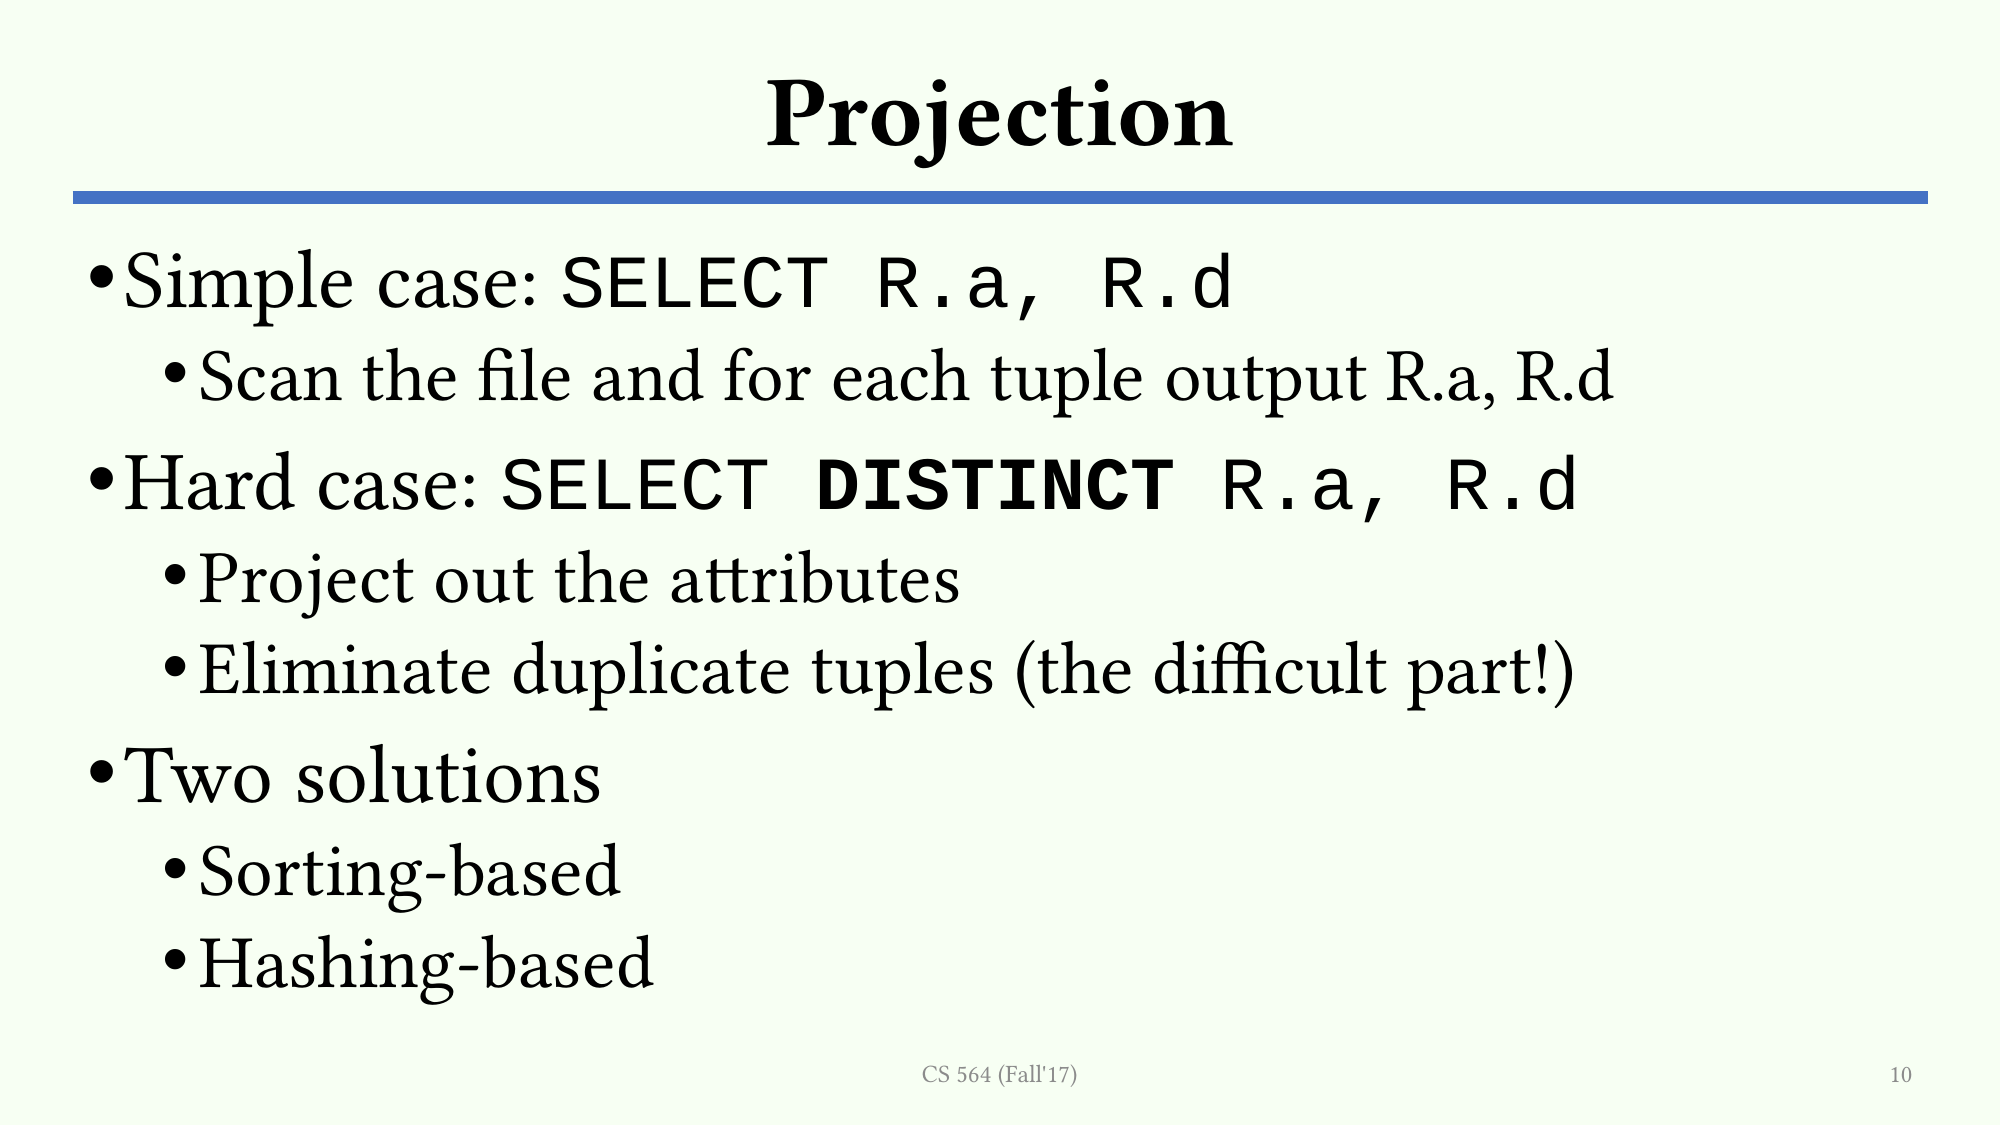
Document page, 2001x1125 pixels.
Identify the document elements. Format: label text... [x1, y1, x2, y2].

list Simple case: SELECT R.a, R.d Scan the file and for each tuple output R.a, R.d Hard case: SELECT DISTINCT R.a, R.d Project out the attributes Eliminate duplicate tuples (the difficult part!) Two solutions Sorting-based Hashing-based [72, 227, 1928, 1043]
title Projection [72, 35, 1928, 191]
slide_number 10 [1412, 1042, 1928, 1103]
footer CS 564 (Fall'17) [662, 1042, 1338, 1103]
